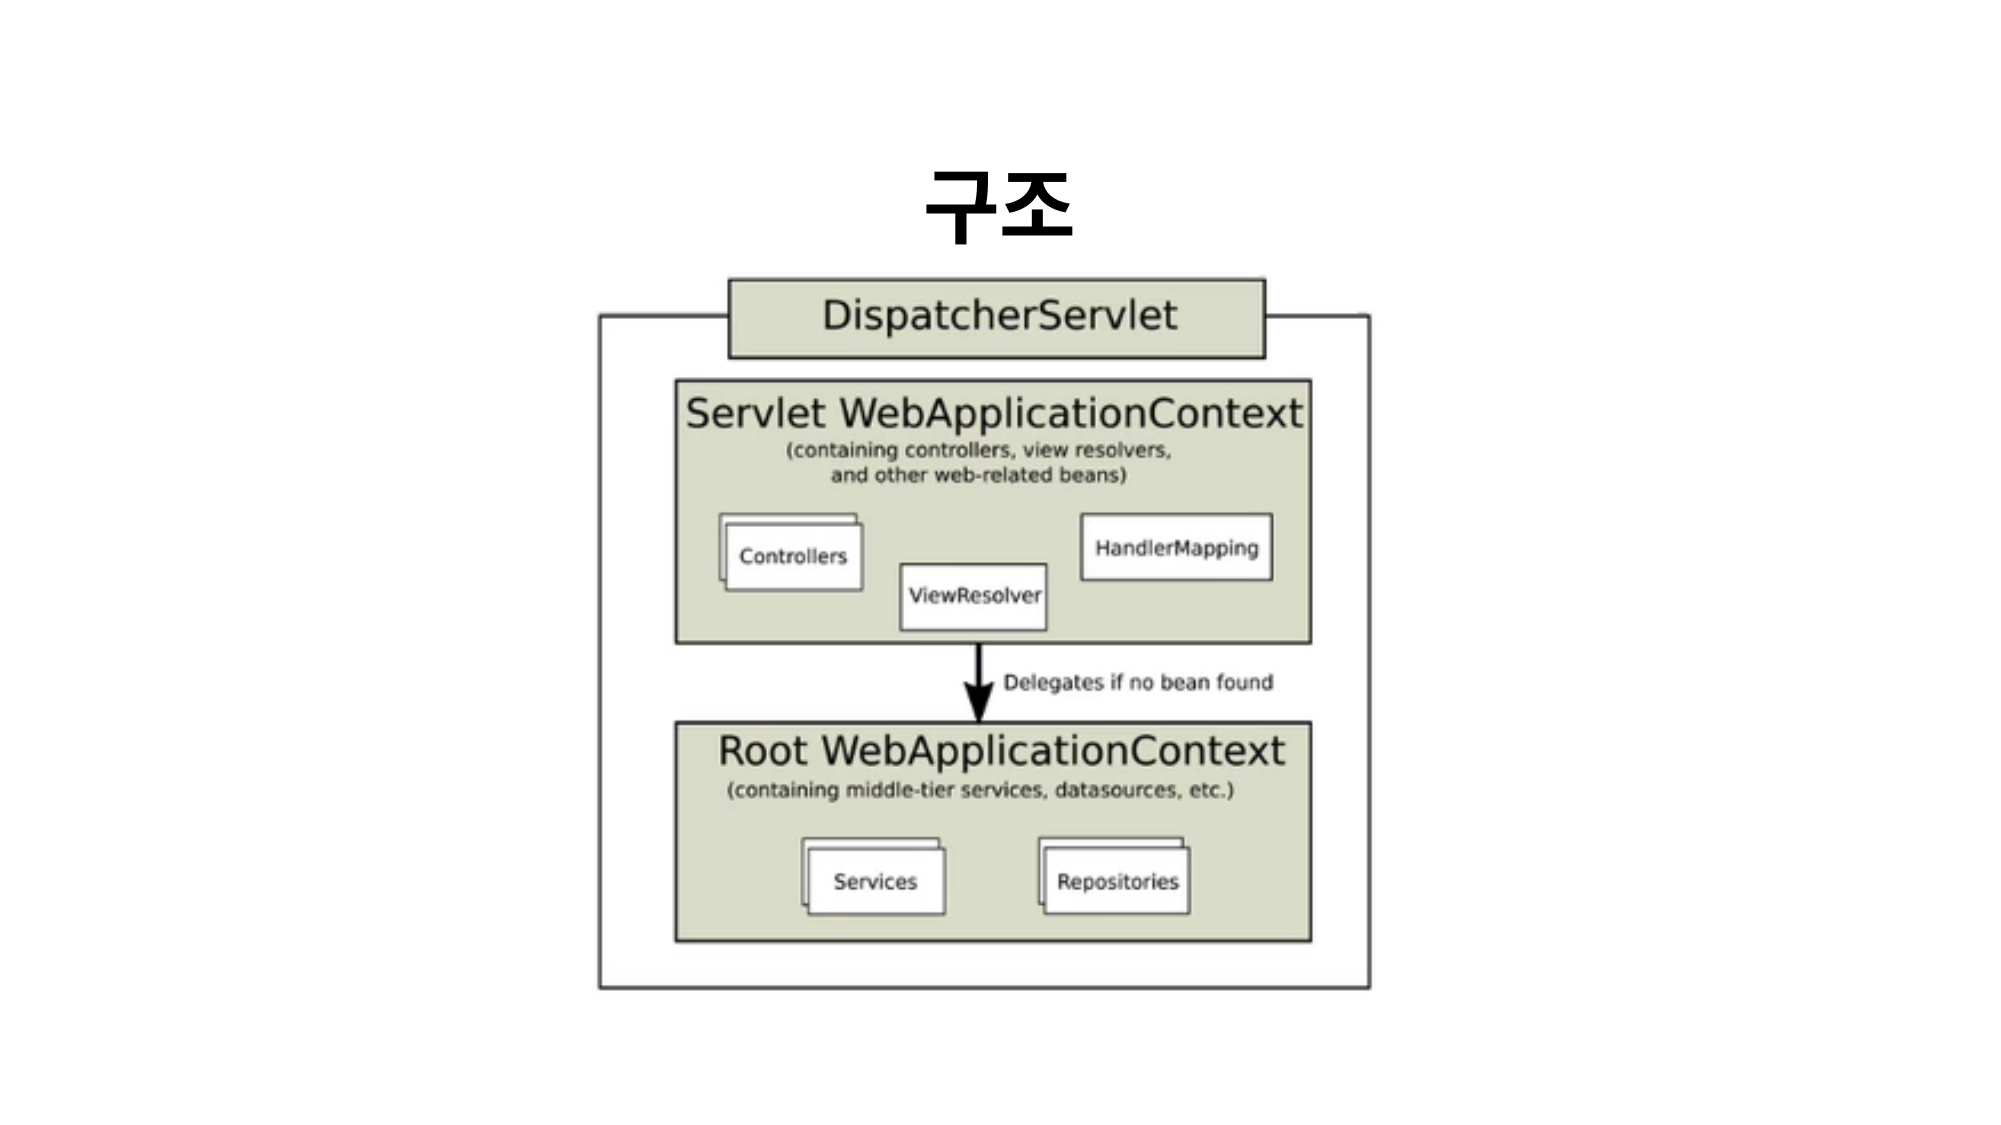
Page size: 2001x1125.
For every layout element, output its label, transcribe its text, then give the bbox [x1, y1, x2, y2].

title 구조 [208, 134, 1792, 286]
picture [566, 255, 1434, 1009]
